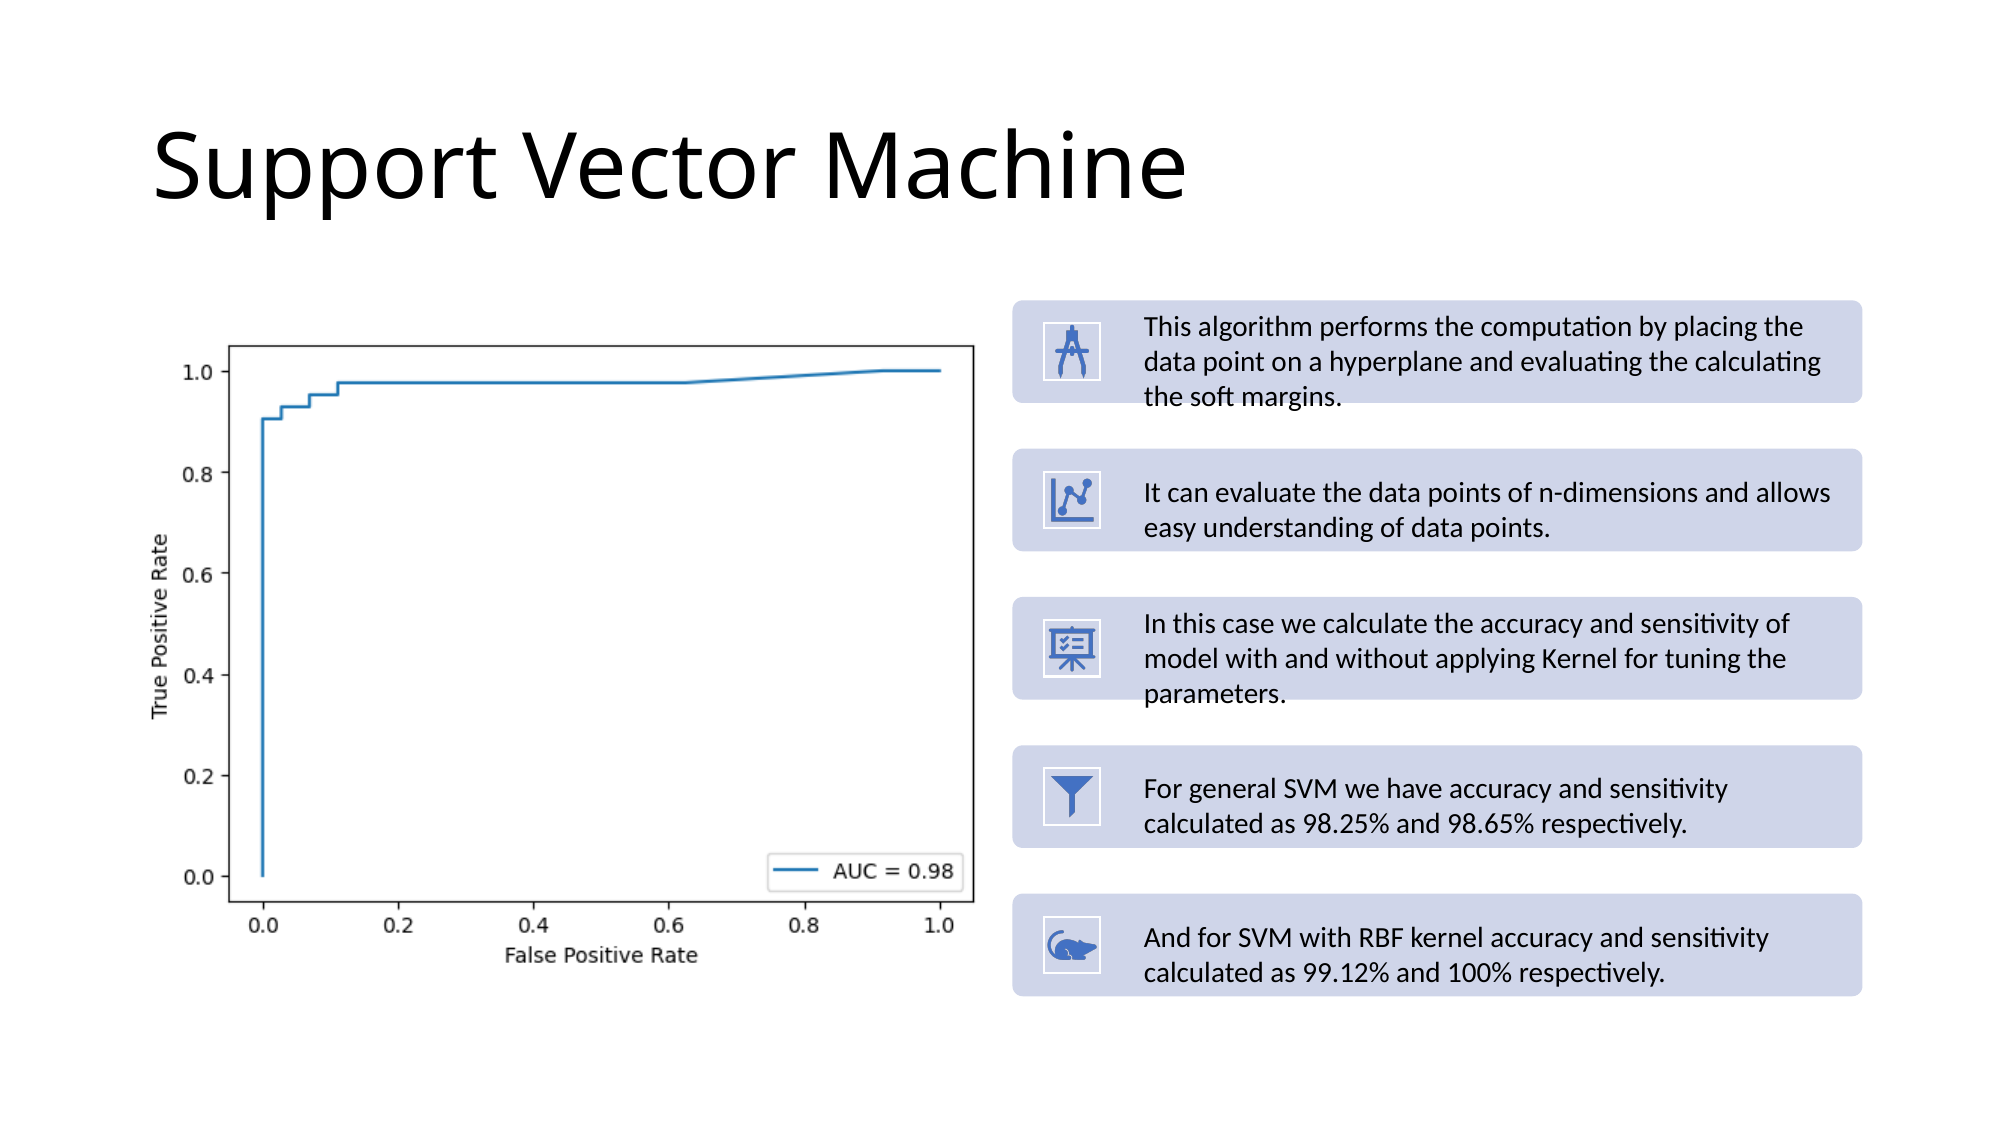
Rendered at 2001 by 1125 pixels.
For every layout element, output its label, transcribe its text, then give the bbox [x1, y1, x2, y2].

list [137, 332, 988, 981]
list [1012, 299, 1863, 1014]
title Support Vector Machine [137, 59, 1863, 278]
